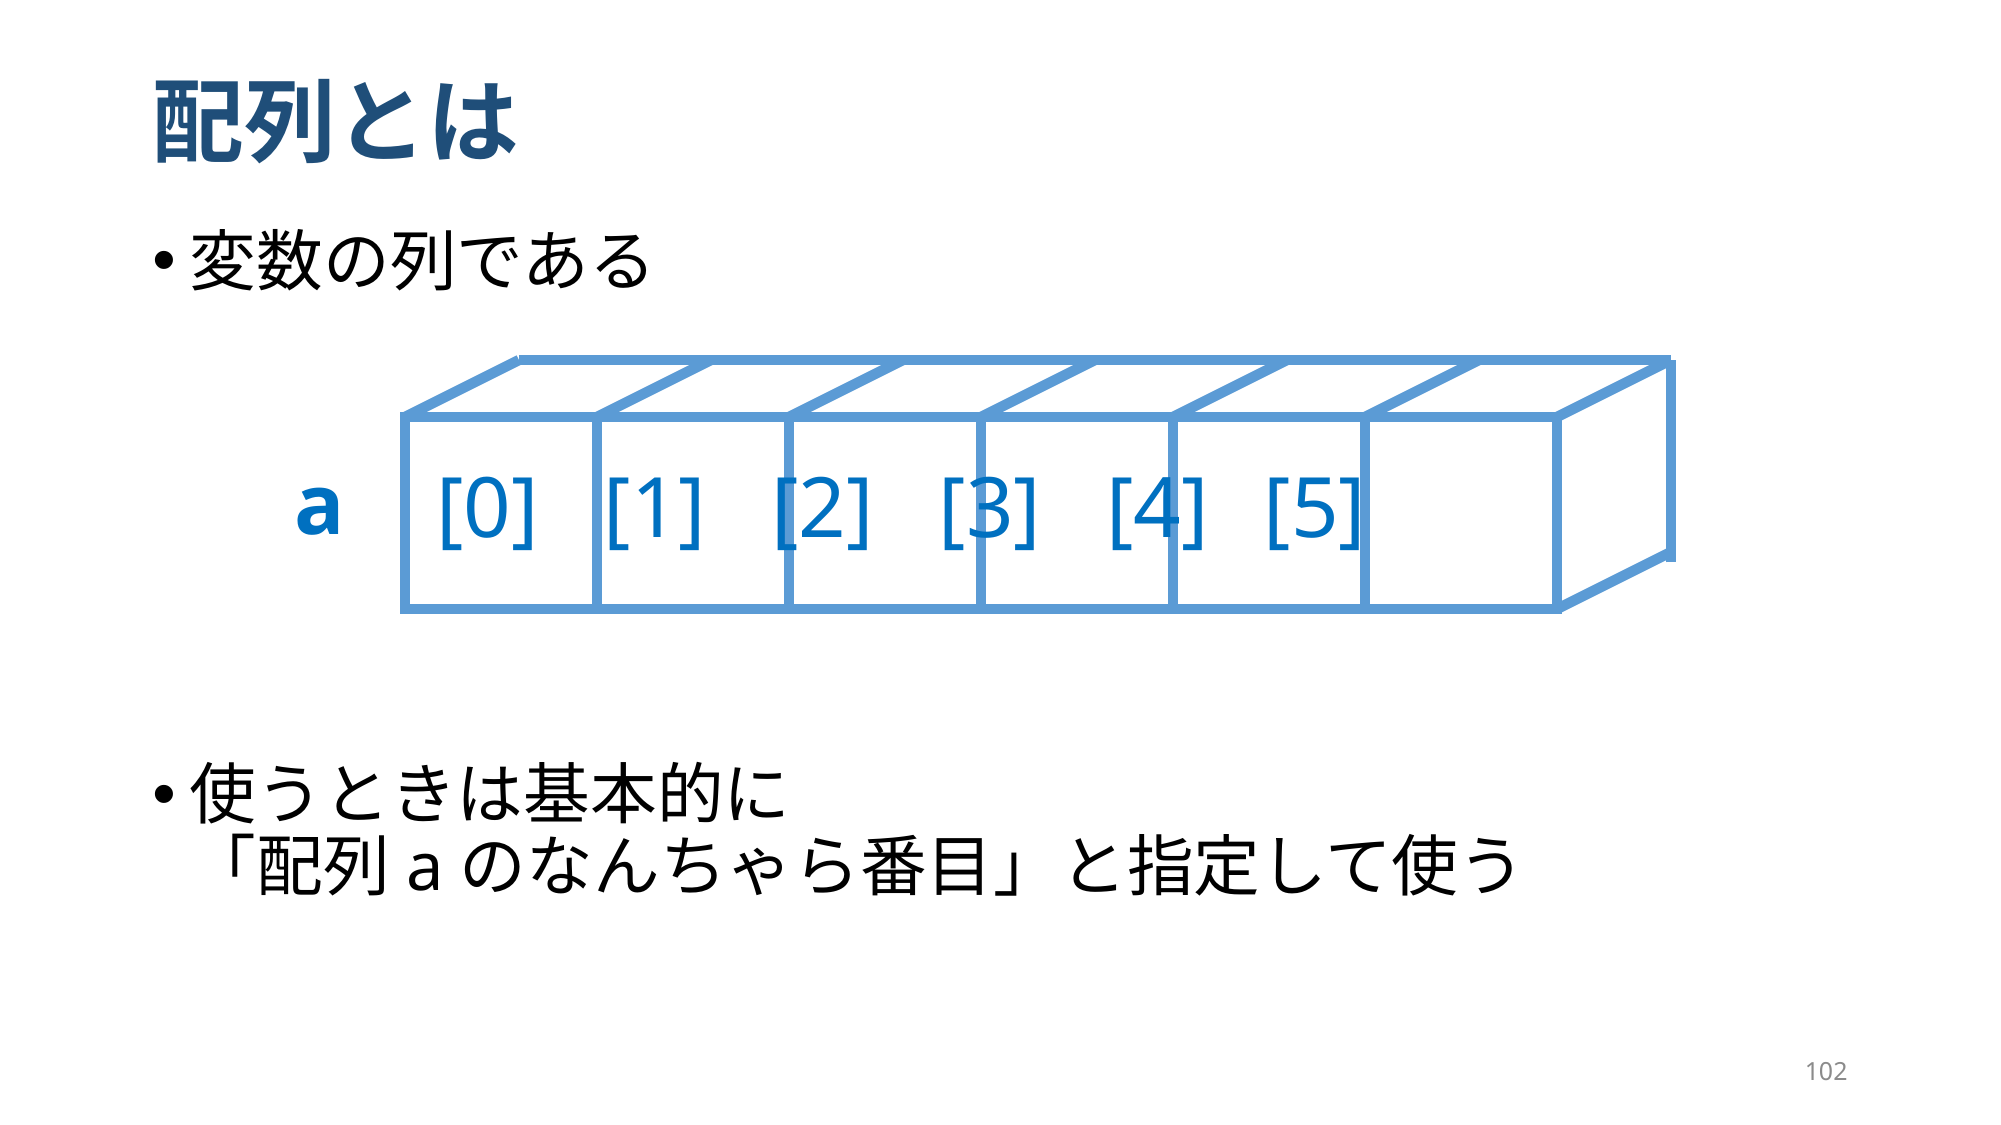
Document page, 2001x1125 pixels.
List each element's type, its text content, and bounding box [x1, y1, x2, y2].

text_box [1172, 416, 1366, 446]
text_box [980, 359, 1095, 417]
text_box [404, 416, 596, 610]
text_box [1172, 562, 1366, 610]
text_box [788, 562, 980, 610]
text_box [1556, 361, 1670, 417]
text_box [596, 416, 788, 446]
text_box [1366, 416, 1558, 446]
text_box [1366, 562, 1556, 610]
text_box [596, 359, 711, 417]
text_box [980, 416, 1172, 446]
text_box [788, 416, 980, 446]
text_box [788, 359, 903, 417]
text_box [1172, 359, 1287, 417]
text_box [1364, 361, 1479, 417]
text_box [980, 562, 1172, 610]
list 変数の列である 使うときは基本的に 「配列aのなんちゃら番目」と指定して使う [137, 220, 1863, 1043]
text_box [596, 562, 788, 610]
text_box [404, 359, 519, 417]
text_box [0] [1] [2] [3] [4] [5] [421, 446, 1587, 562]
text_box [1556, 552, 1671, 609]
title 配列とは [137, 59, 1863, 191]
text_box a [280, 443, 392, 559]
slide_number 102 [1412, 1042, 1863, 1103]
